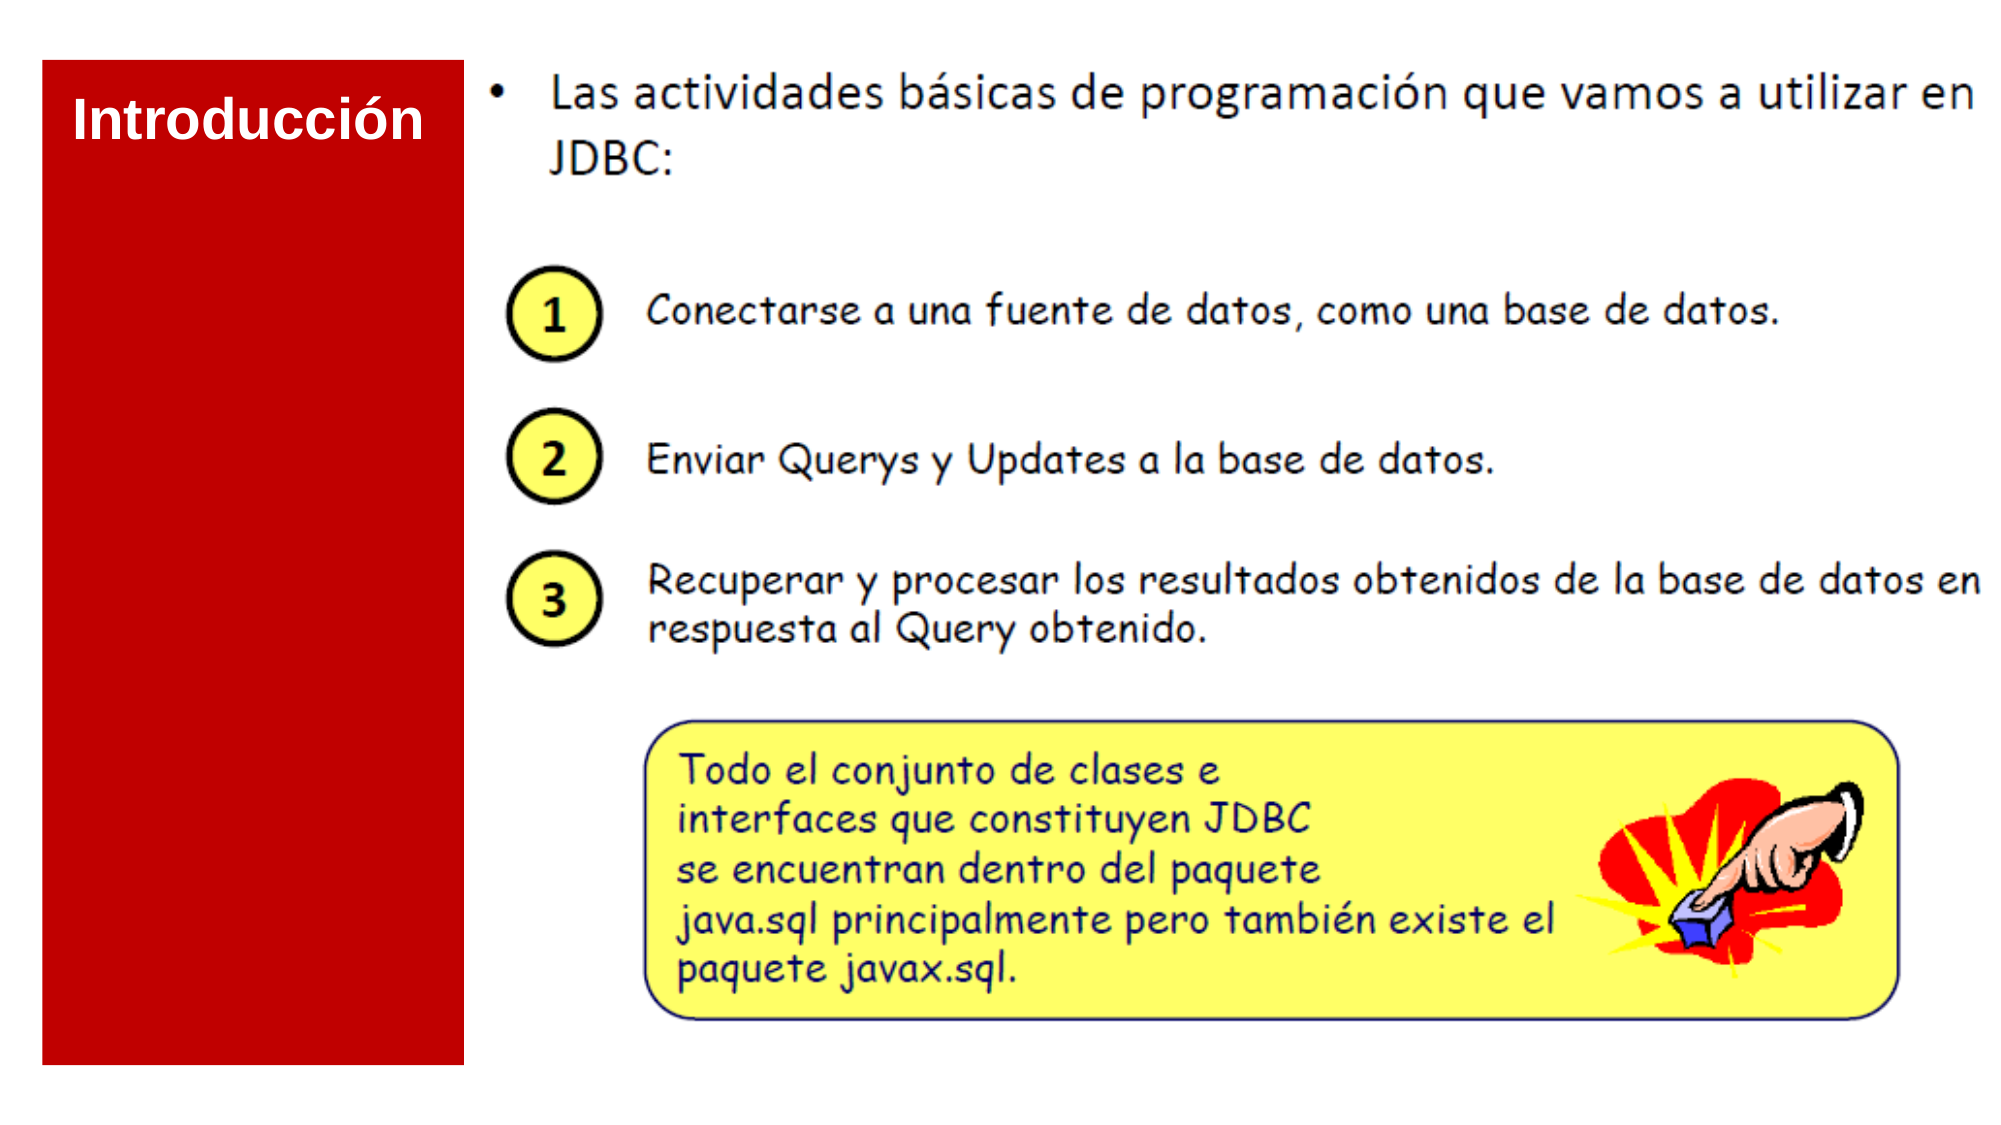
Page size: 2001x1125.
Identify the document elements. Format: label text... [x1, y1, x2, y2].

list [484, 59, 2000, 1032]
title Introducción [42, 59, 464, 1066]
